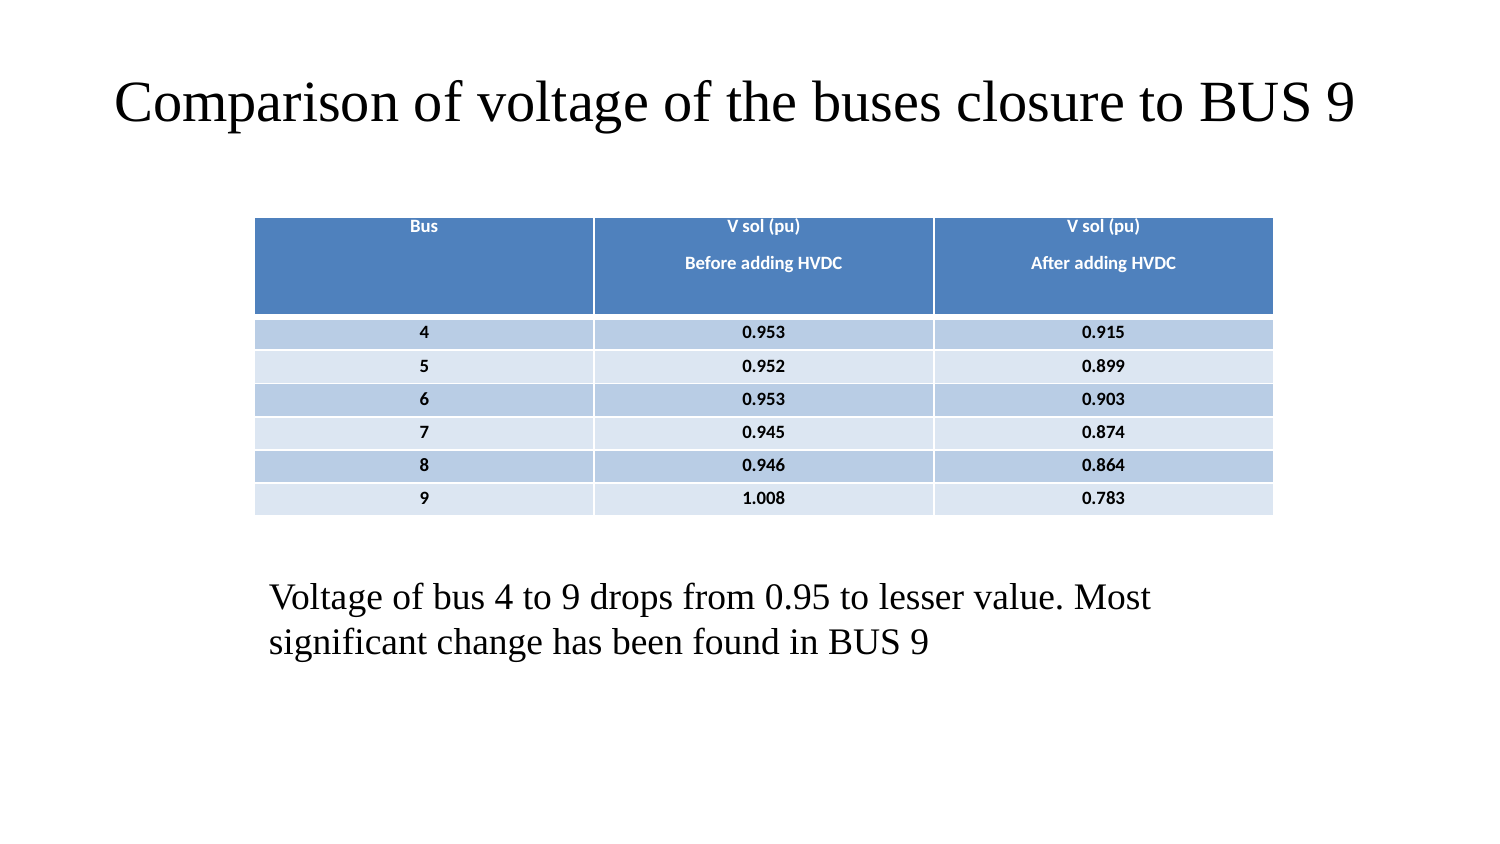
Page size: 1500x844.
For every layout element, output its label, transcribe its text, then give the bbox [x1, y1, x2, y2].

text_box Voltage of bus 4 to 9 drops from 0.95 to lesser value. Most significant change has been found in BUS 9 [257, 566, 1279, 669]
table_cell 0.953 [595, 320, 933, 349]
table_cell 4 [255, 320, 593, 349]
table_cell 0.783 [935, 484, 1273, 515]
table_cell 7 [255, 418, 593, 449]
table_cell 9 [255, 484, 593, 515]
table_header V sol (pu) After adding HVDC [935, 218, 1273, 314]
table_cell 0.899 [935, 351, 1273, 383]
table_cell 5 [255, 351, 593, 383]
table_cell 0.915 [935, 320, 1273, 349]
table_cell 0.946 [595, 451, 933, 482]
table_cell 6 [255, 384, 593, 416]
table_cell 0.945 [595, 418, 933, 449]
table_header Bus [255, 218, 593, 314]
table_cell 0.903 [935, 384, 1273, 416]
table_cell 0.952 [595, 351, 933, 383]
table_cell 1.008 [595, 484, 933, 515]
table_cell 0.953 [595, 384, 933, 416]
table_cell 0.864 [935, 451, 1273, 482]
table_cell 0.874 [935, 418, 1273, 449]
table_header V sol (pu) Before adding HVDC [595, 218, 933, 314]
table_cell 8 [255, 451, 593, 482]
title Comparison of voltage of the buses closure to BUS 9 [62, 44, 1410, 152]
